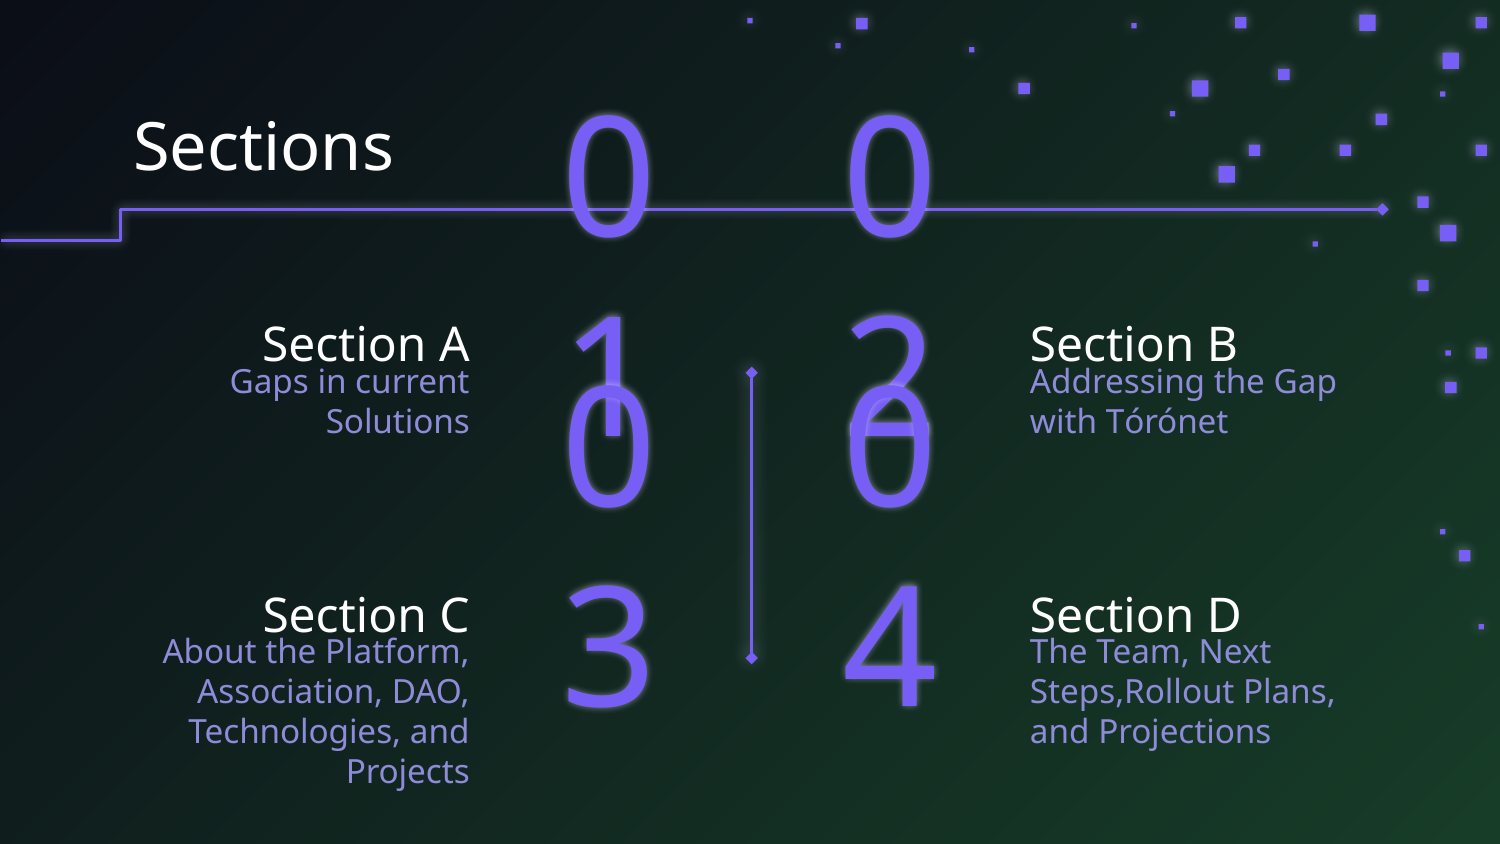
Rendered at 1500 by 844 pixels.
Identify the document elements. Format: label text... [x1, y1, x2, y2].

subtitle Gaps in current Solutions [118, 344, 485, 460]
title Sections [118, 88, 1382, 183]
subtitle Section B [1014, 289, 1382, 344]
title 03 [503, 560, 715, 756]
title 02 [784, 289, 996, 485]
subtitle Section C [118, 560, 485, 615]
subtitle About the Platform, Association, DAO, Technologies, and Projects [118, 615, 485, 731]
subtitle Section A [118, 289, 485, 344]
title 01 [503, 289, 715, 485]
subtitle The Team, Next Steps,Rollout Plans, and Projections [1014, 615, 1382, 731]
subtitle Section D [1014, 560, 1382, 615]
subtitle Addressing the Gap with Tórónet [1014, 344, 1382, 460]
title 04 [784, 560, 996, 756]
